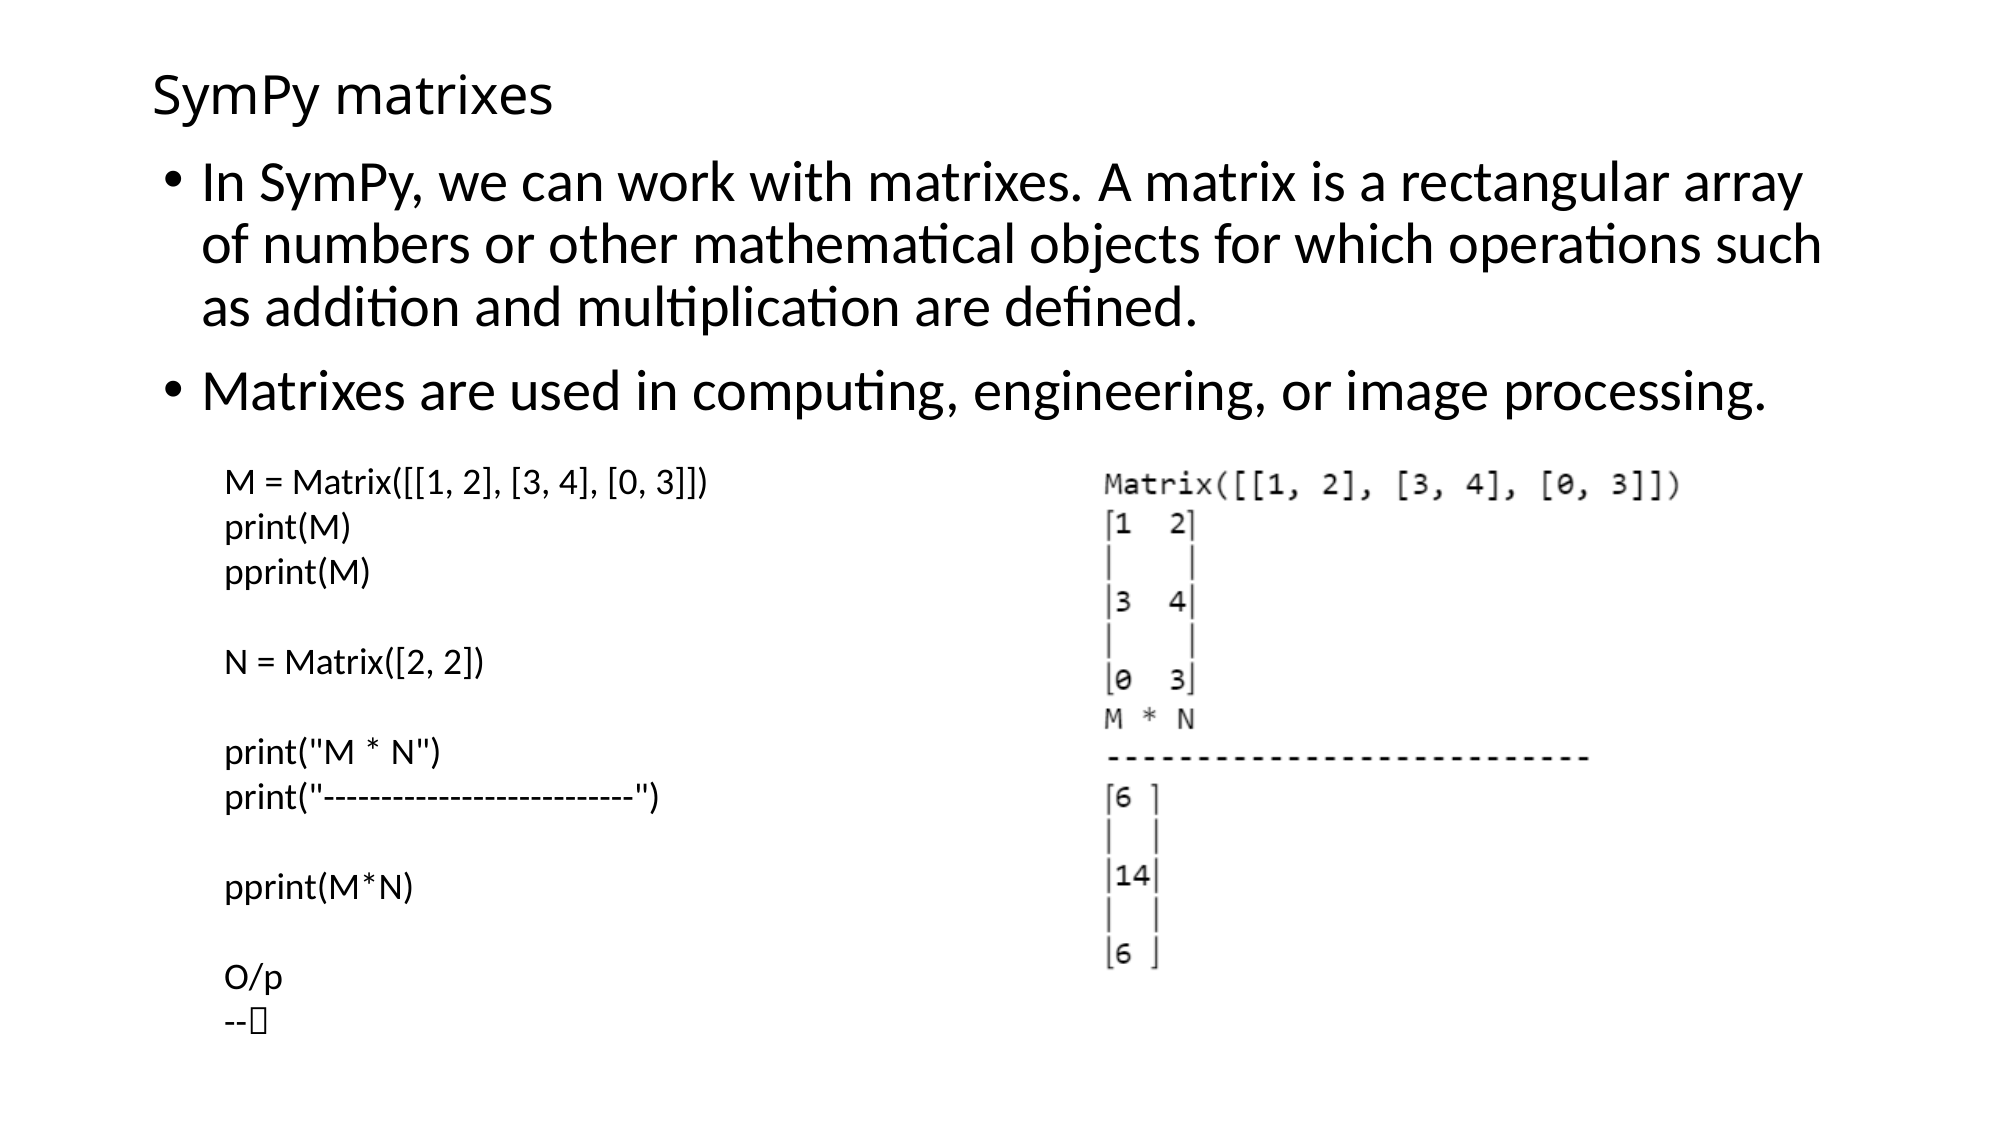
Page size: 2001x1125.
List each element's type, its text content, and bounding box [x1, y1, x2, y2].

title SymPy matrixes [137, 59, 1863, 199]
text_box M = Matrix([[1, 2], [3, 4], [0, 3]]) print(M) pprint(M) N = Matrix([2, 2]) print("M * N") print("---------------------------") pprint(M*N) O/p -- [209, 449, 1210, 1049]
picture [1093, 449, 1694, 989]
list In SymPy, we can work with matrixes. A matrix is a rectangular array of numbers or other mathematical objects for which operations such as addition and multiplication are defined. Matrixes are used in computing, engineering, or image processing. [148, 143, 1874, 1125]
